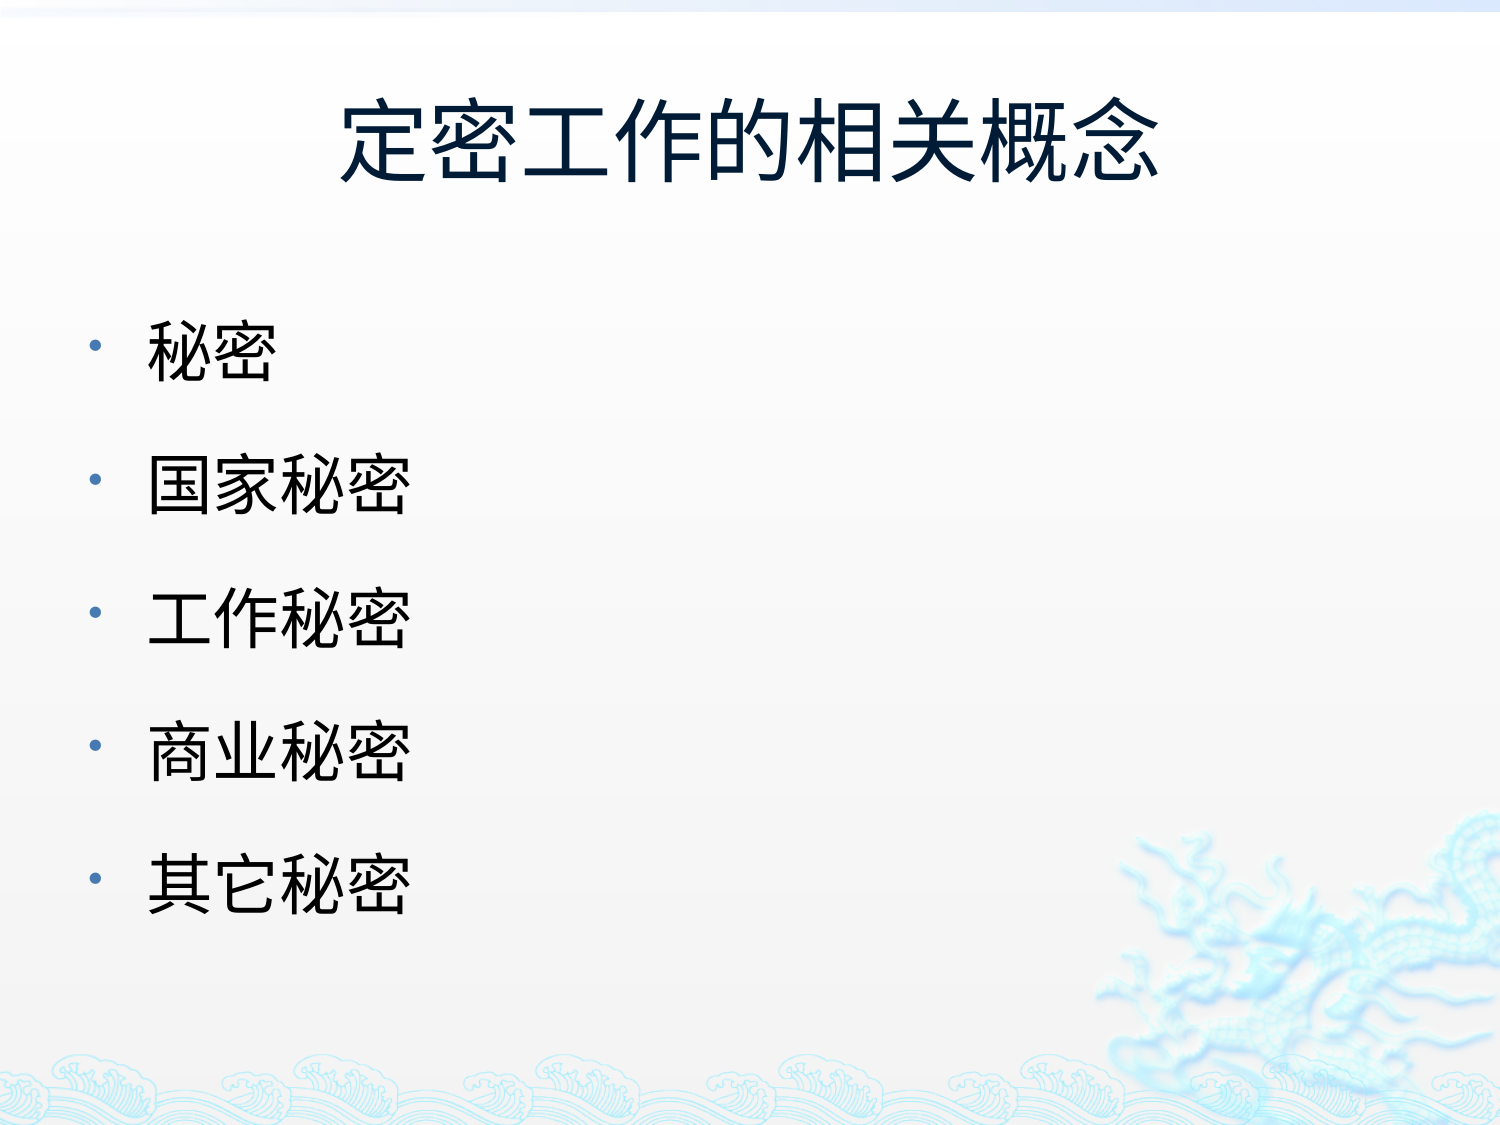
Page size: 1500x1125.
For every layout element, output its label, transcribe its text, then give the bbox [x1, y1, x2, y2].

list 秘密 国家秘密 工作秘密 商业秘密 其它秘密 [75, 262, 1425, 1005]
title 定密工作的相关概念 [75, 45, 1425, 233]
